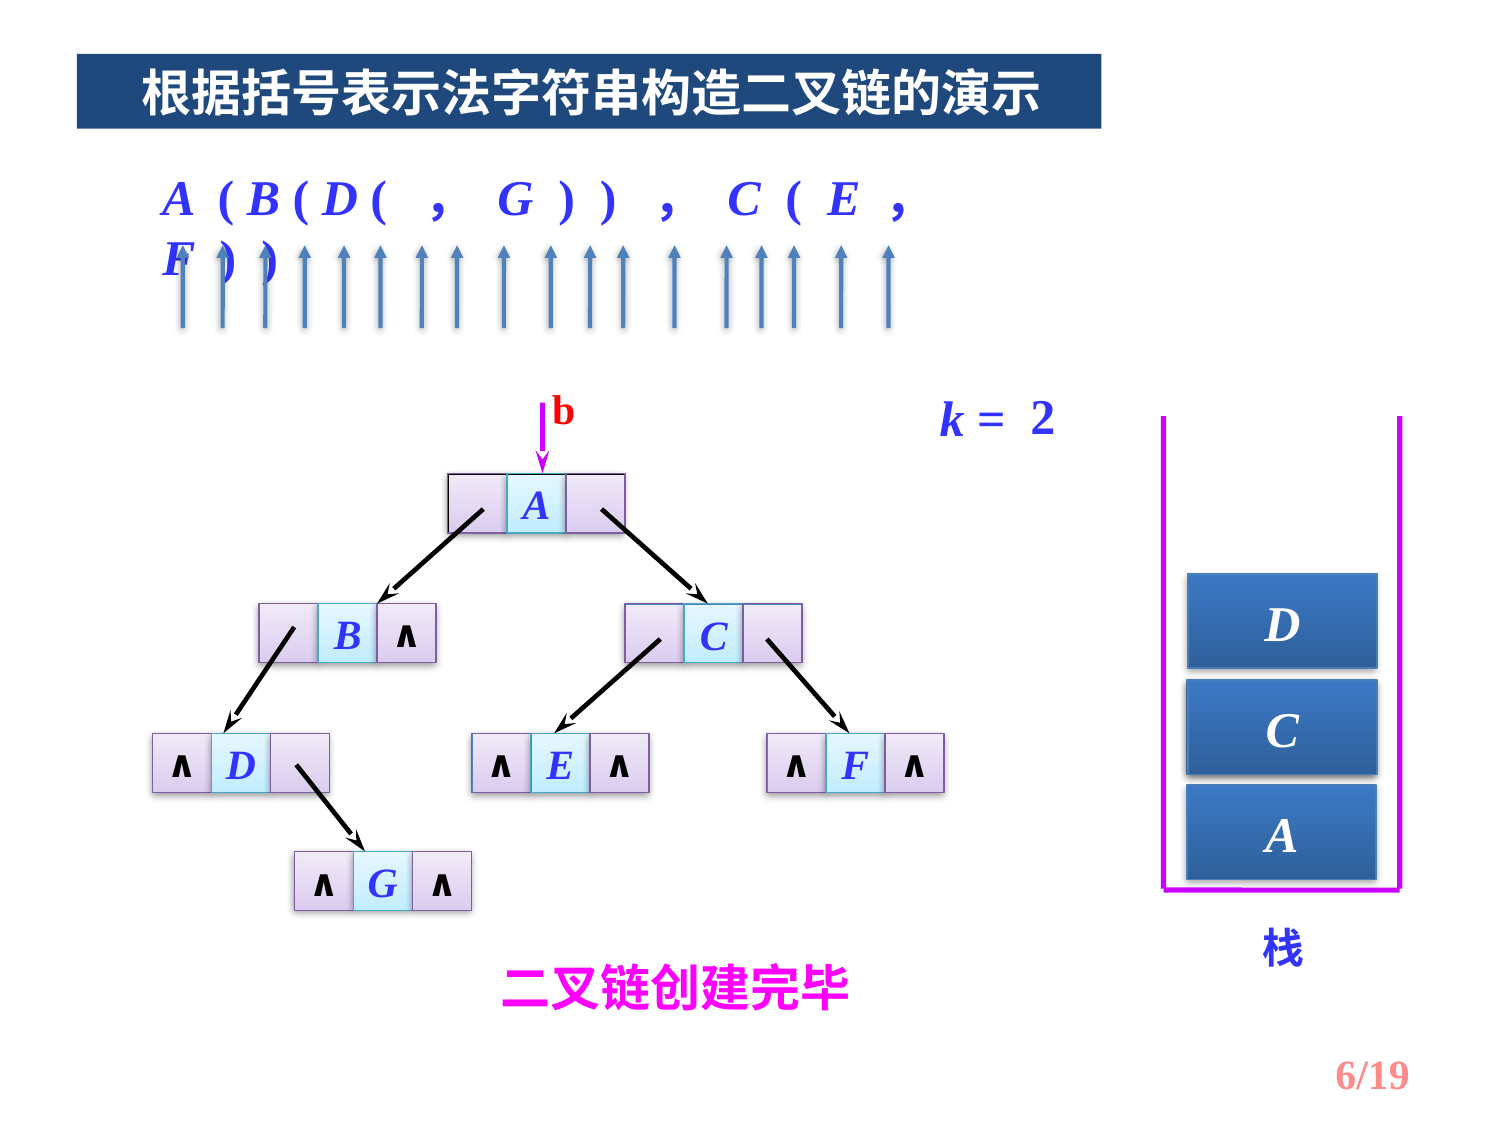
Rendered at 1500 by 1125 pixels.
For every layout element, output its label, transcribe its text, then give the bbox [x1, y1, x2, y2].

text_box [415, 245, 429, 329]
text_box D [1187, 573, 1378, 669]
slide_number 6/19 [1074, 1042, 1425, 1103]
text_box A ( B ( D ( ， G ) ) ， C ( E ， F ) ) [147, 158, 961, 293]
text_box [834, 245, 848, 329]
text_box A [1186, 784, 1377, 880]
text_box [787, 245, 801, 329]
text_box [471, 733, 650, 793]
text_box C [1187, 679, 1378, 775]
text_box 根据括号表示法字符串构造二叉链的演示 [76, 53, 1102, 129]
text_box [374, 245, 387, 329]
text_box [831, 713, 849, 731]
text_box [294, 851, 472, 911]
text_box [624, 603, 803, 663]
text_box 二叉链创建完毕 [445, 949, 906, 1024]
text_box [298, 245, 311, 329]
text_box [216, 245, 229, 329]
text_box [510, 374, 618, 474]
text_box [152, 733, 330, 793]
text_box [337, 245, 351, 329]
text_box 栈 [1230, 914, 1336, 979]
text_box [755, 245, 768, 329]
text_box [450, 245, 464, 329]
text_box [447, 473, 626, 534]
text_box [583, 245, 597, 329]
text_box [544, 245, 558, 329]
text_box [378, 585, 397, 601]
text_box 2 [1007, 384, 1079, 445]
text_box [258, 603, 437, 663]
text_box [176, 245, 190, 329]
text_box [882, 245, 895, 329]
text_box [720, 245, 733, 329]
text_box [324, 801, 365, 849]
text_box k = [913, 386, 1032, 447]
text_box [259, 245, 272, 329]
text_box [668, 245, 681, 329]
text_box [497, 245, 511, 329]
text_box [688, 585, 707, 602]
text_box [555, 714, 574, 731]
text_box [616, 245, 630, 329]
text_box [766, 733, 945, 793]
text_box [224, 712, 241, 731]
